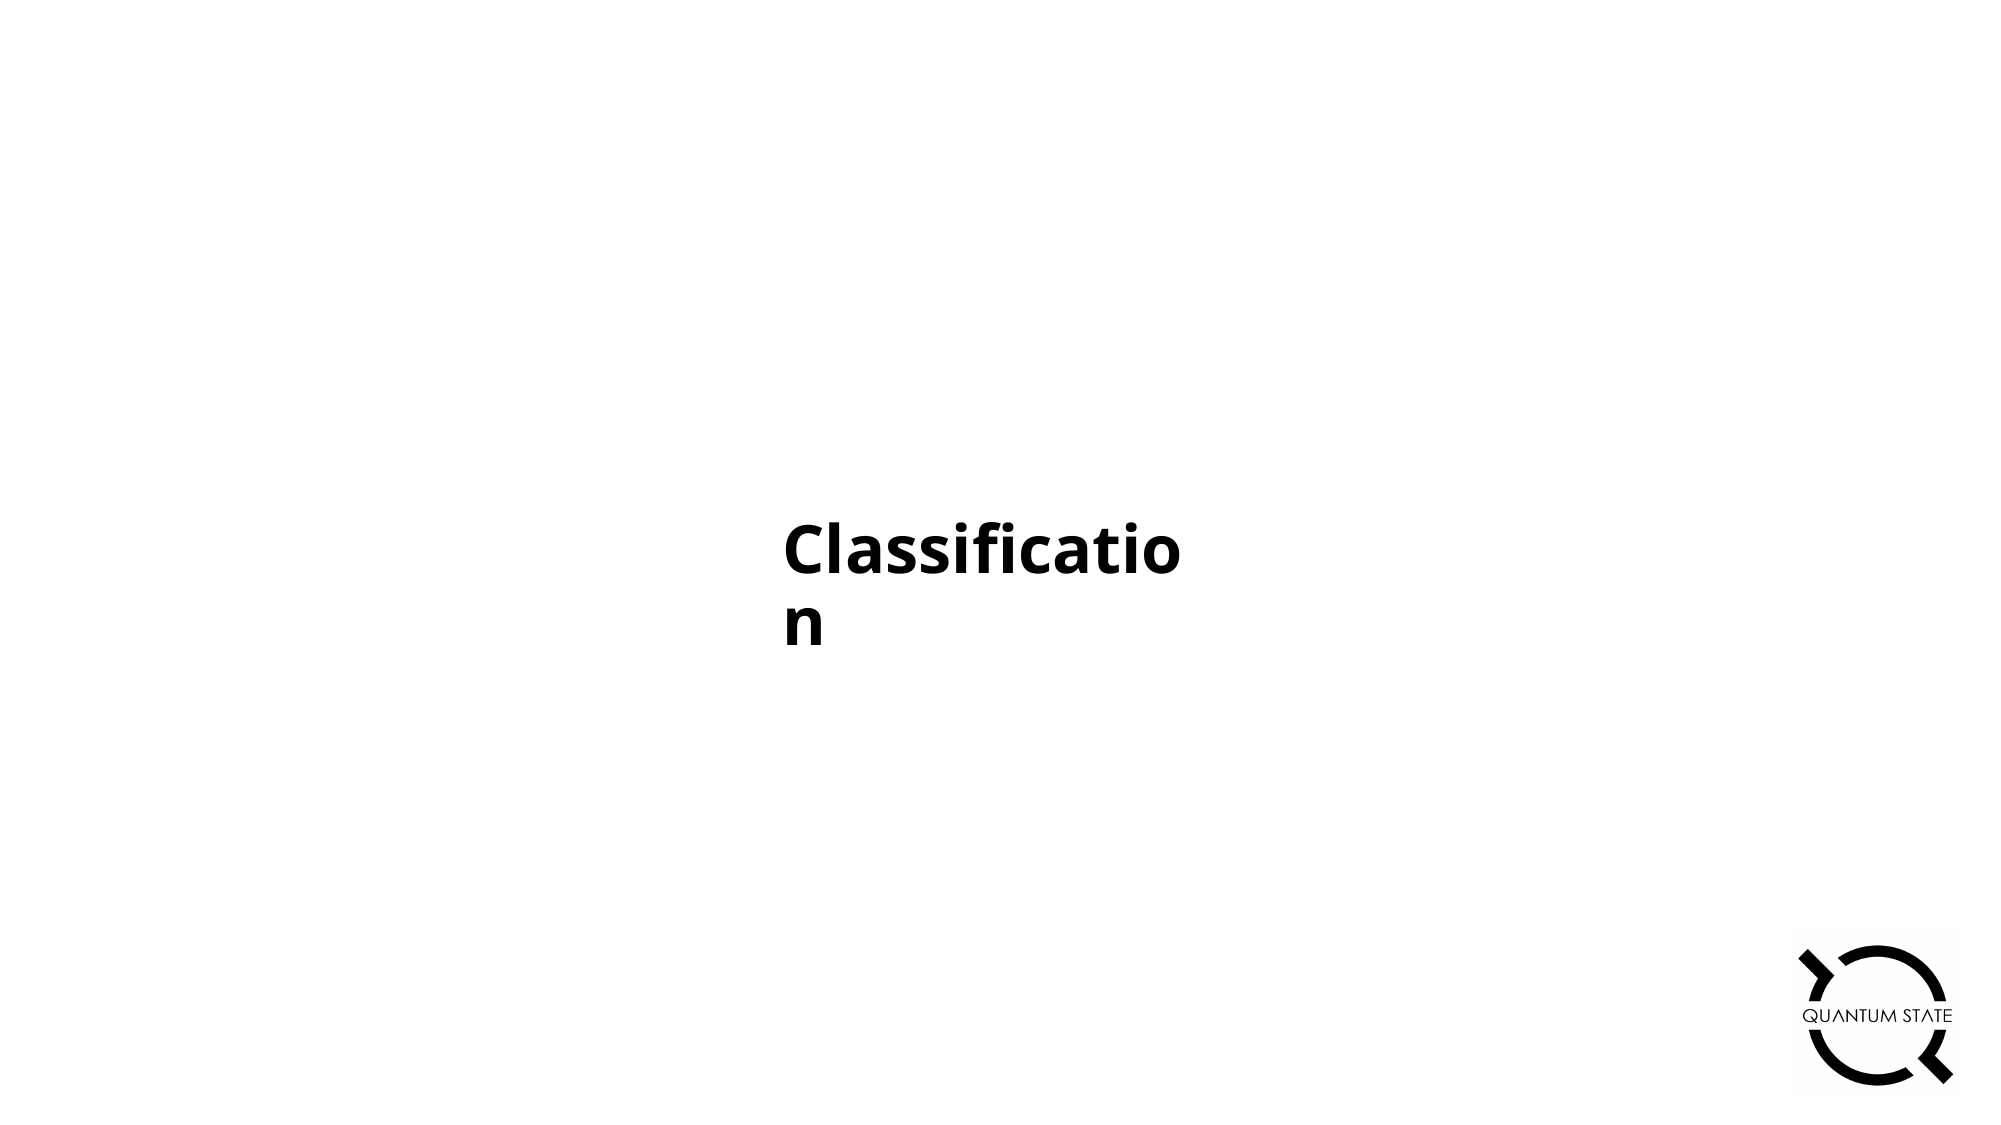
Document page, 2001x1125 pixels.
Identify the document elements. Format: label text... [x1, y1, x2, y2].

picture [1791, 925, 1964, 1098]
text_box Classification [767, 508, 1233, 617]
